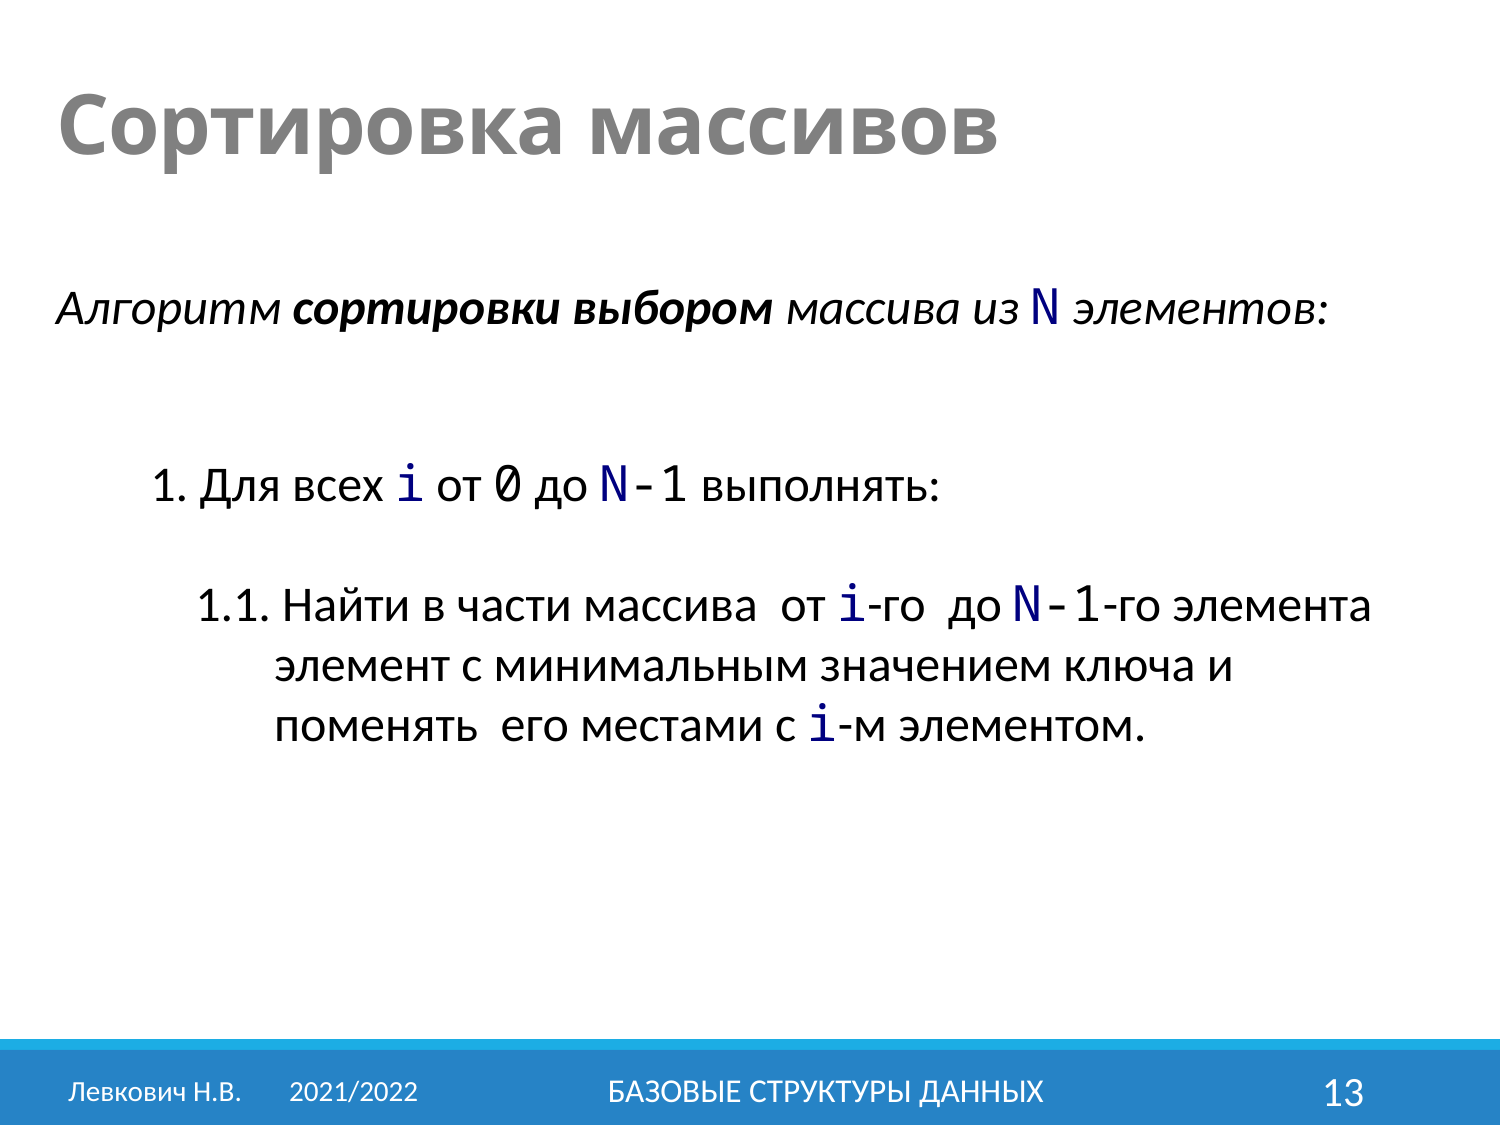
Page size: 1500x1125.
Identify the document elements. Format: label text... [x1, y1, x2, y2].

footer Базовые структуры данных [453, 1059, 1199, 1120]
text_box 1. Для всех i от 0 до N-1 выполнять: 1.1. Найти в части массива от i-го до N-1-го элемента элемент с минимальным значением ключа и поменять его местами с i-м элементом. [135, 444, 1459, 760]
slide_number 13 [1218, 1059, 1380, 1120]
text_box Алгоритм сортировки выбором массива из N элементов: [41, 267, 1424, 342]
slide_number Левкович Н.В. 2021/2022 [47, 1059, 440, 1120]
text_box Сортировка массивов [41, 42, 1459, 216]
